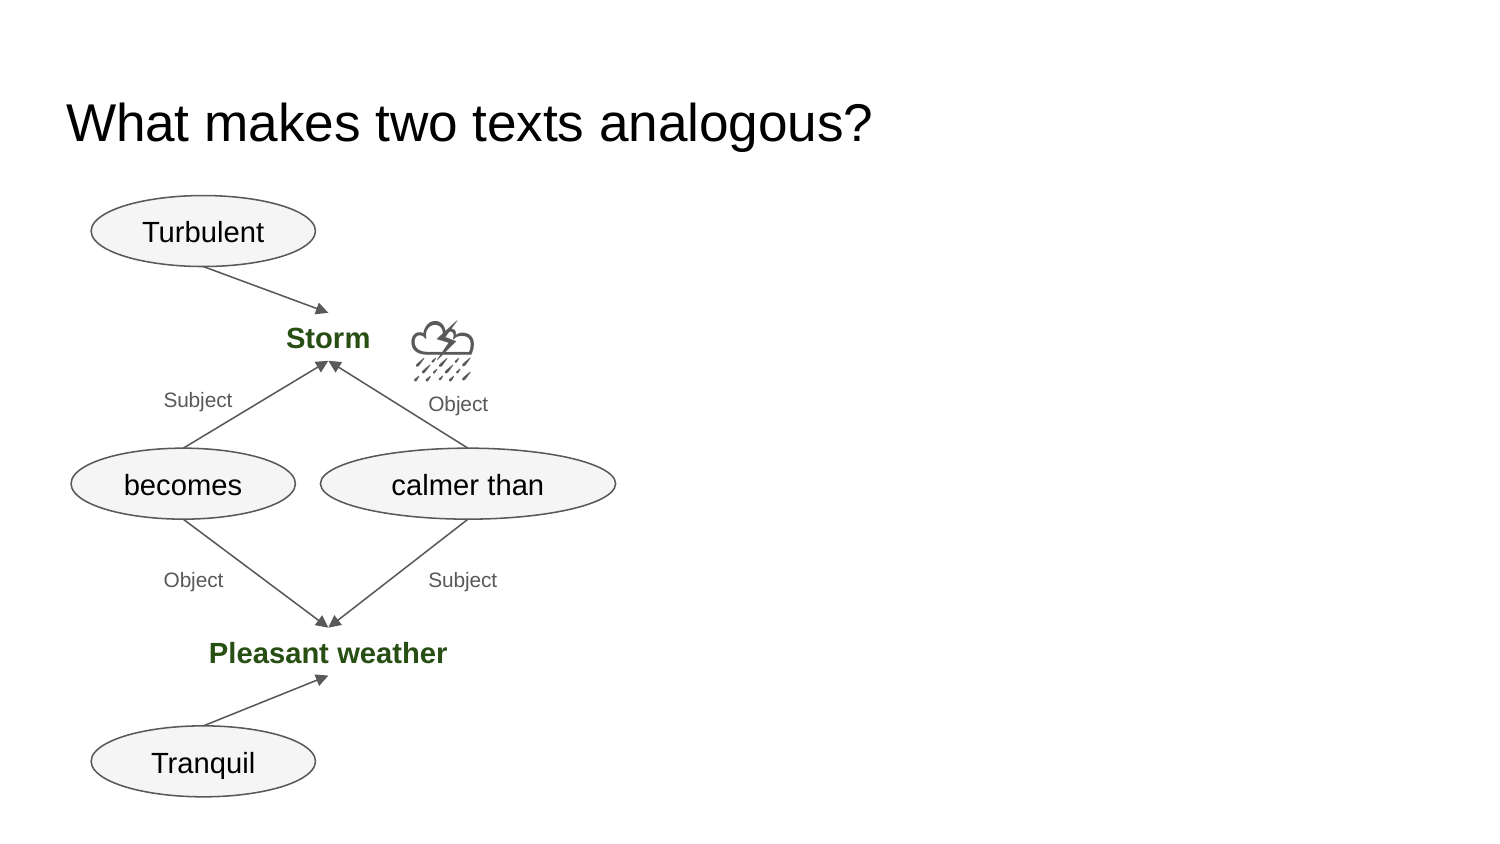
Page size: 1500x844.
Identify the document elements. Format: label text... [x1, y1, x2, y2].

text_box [203, 266, 329, 314]
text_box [328, 360, 469, 449]
text_box ⛈️ [373, 289, 514, 384]
text_box Object [473, 376, 523, 418]
text_box becomes [71, 448, 296, 520]
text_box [328, 518, 469, 628]
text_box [203, 675, 329, 727]
text_box Subject [148, 371, 177, 414]
title What makes two texts analogous? [51, 72, 1449, 167]
text_box Turbulent [91, 195, 316, 267]
text_box calmer than [320, 448, 616, 520]
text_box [182, 518, 327, 628]
text_box Object [148, 552, 177, 595]
text_box Pleasant weather [180, 627, 476, 676]
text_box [182, 360, 327, 449]
text_box Subject [473, 552, 523, 595]
text_box Tranquil [91, 725, 316, 797]
text_box Storm [220, 312, 373, 359]
